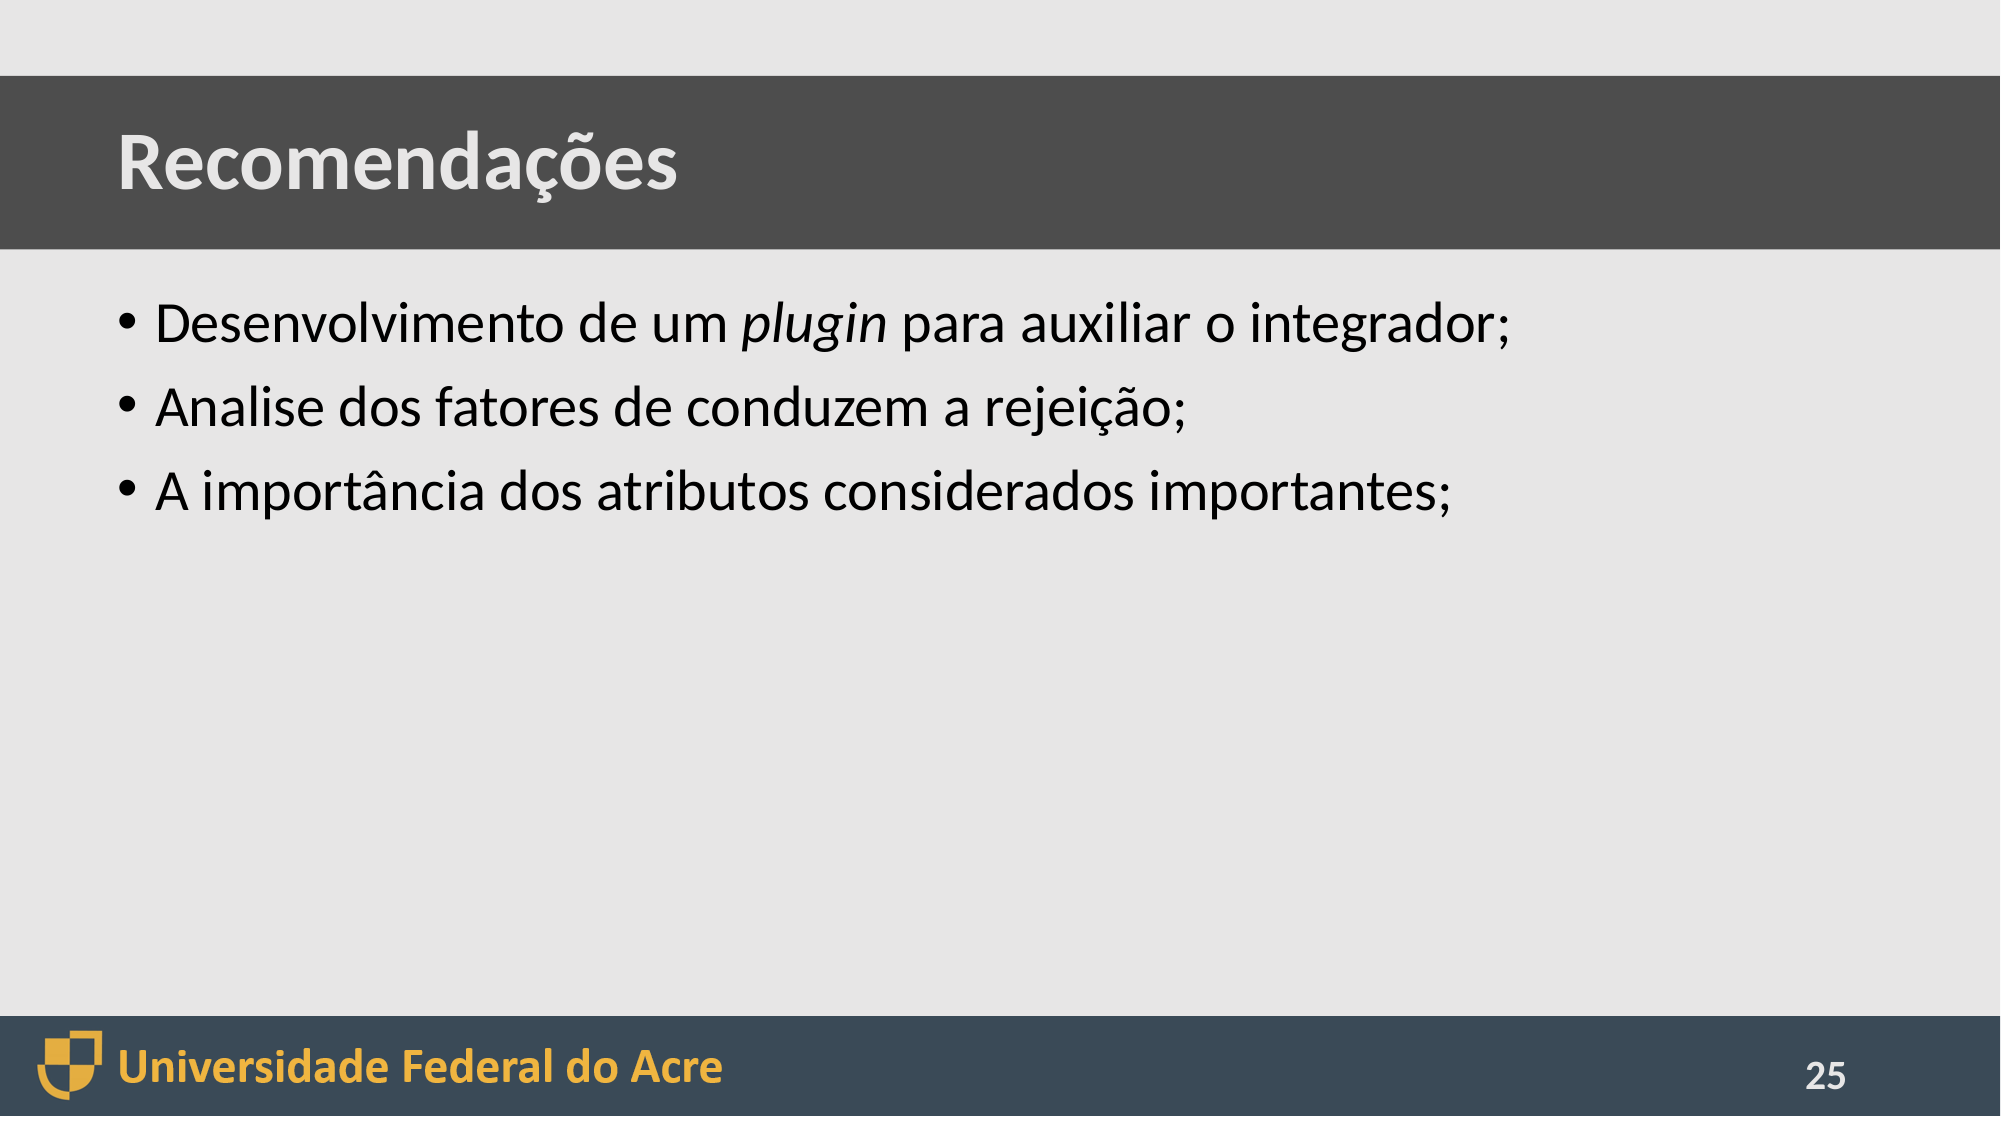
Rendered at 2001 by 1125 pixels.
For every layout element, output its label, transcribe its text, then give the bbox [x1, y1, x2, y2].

picture [0, 0, 2001, 1125]
slide_number 25 [1412, 1042, 1863, 1103]
title Recomendações [102, 75, 1886, 250]
list Desenvolvimento de um plugin para auxiliar o integrador; Analise dos fatores de conduzem a rejeição; A importância dos atributos considerados importantes; [102, 284, 1886, 993]
